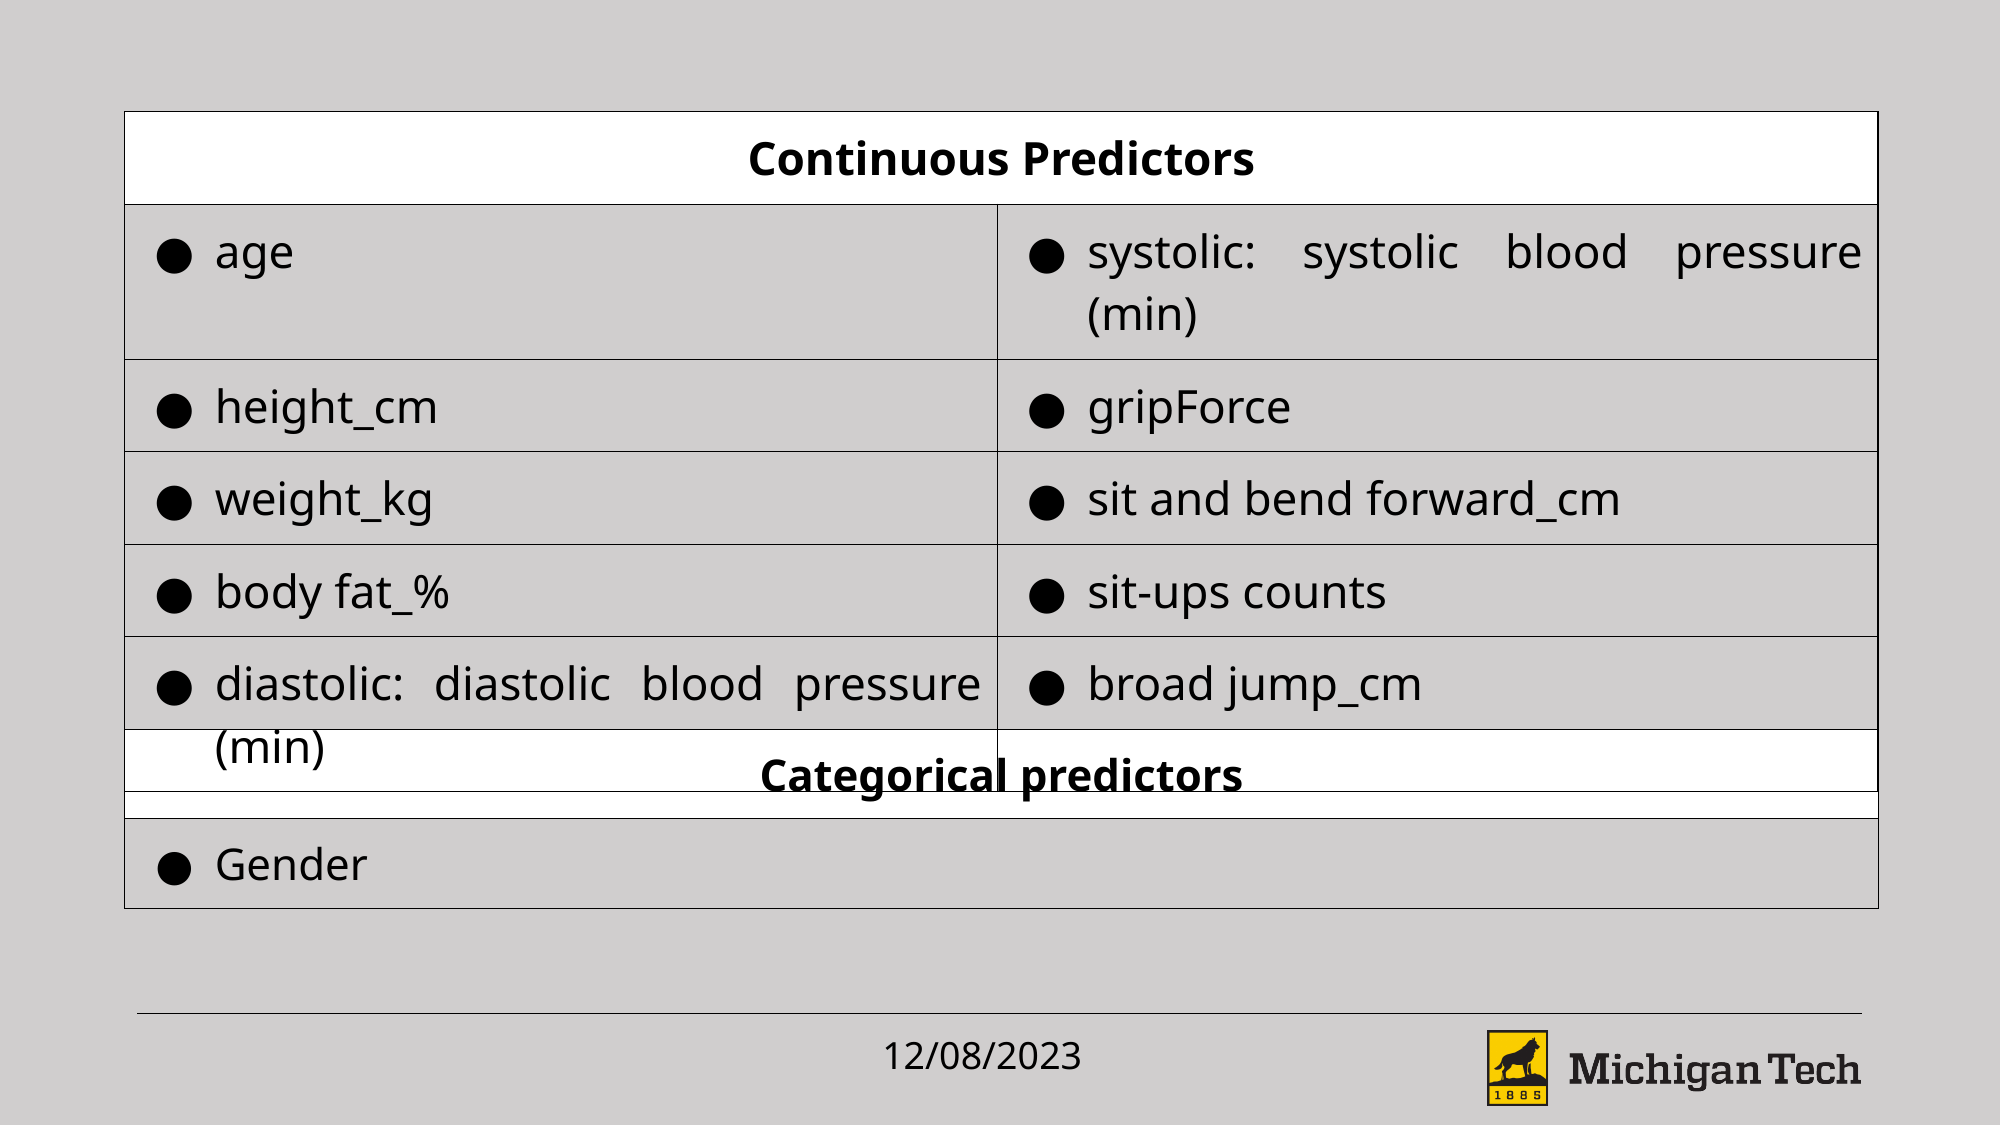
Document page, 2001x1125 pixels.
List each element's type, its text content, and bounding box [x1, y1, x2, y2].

table_cell broad jump_cm [998, 637, 1877, 791]
table_cell age [125, 205, 997, 359]
table_cell weight_kg [125, 452, 997, 544]
table_cell Gender [125, 819, 1878, 908]
table_cell sit and bend forward_cm [998, 452, 1877, 544]
picture [1487, 1030, 1861, 1106]
table_cell gripForce [998, 360, 1877, 451]
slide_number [757, 1024, 1208, 1085]
table_header Continuous Predictors [125, 112, 1877, 204]
table_cell systolic: systolic blood pressure (min) [998, 205, 1877, 359]
table_cell height_cm [125, 360, 997, 451]
table_cell sit-ups counts [998, 545, 1877, 636]
table_cell diastolic: diastolic blood pressure (min) [125, 637, 997, 791]
table_header Categorical predictors [125, 792, 1878, 818]
table_cell body fat_% [125, 545, 997, 636]
